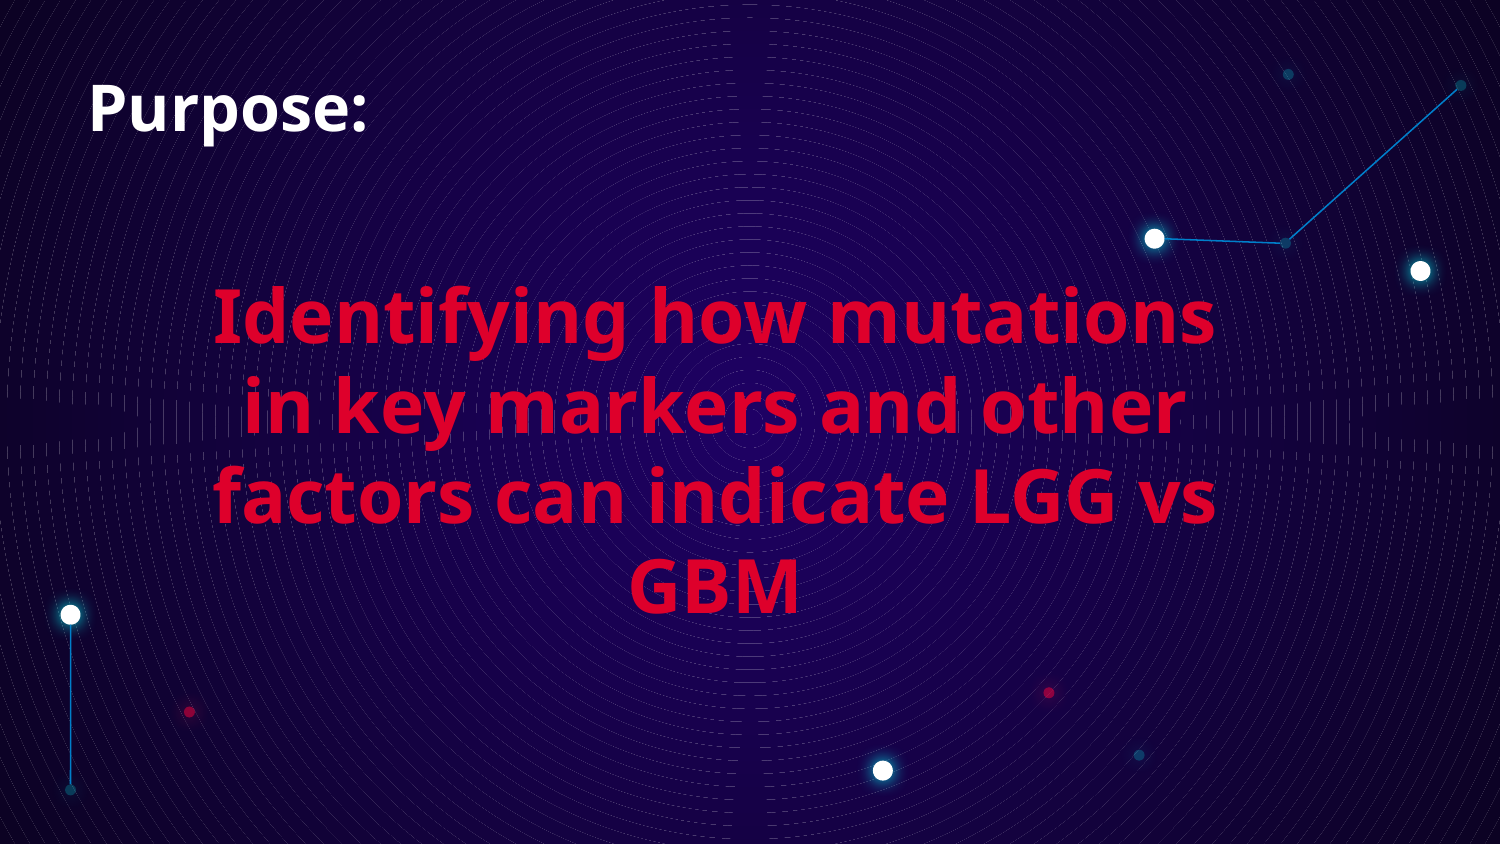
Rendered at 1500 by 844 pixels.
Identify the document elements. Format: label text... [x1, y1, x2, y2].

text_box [1144, 79, 1467, 249]
title Purpose: [72, 59, 1337, 153]
text_box [183, 706, 195, 718]
text_box [1043, 687, 1055, 699]
title Identifying how mutations in key markers and other factors can indicate LGG vs GBM [171, 557, 1260, 644]
